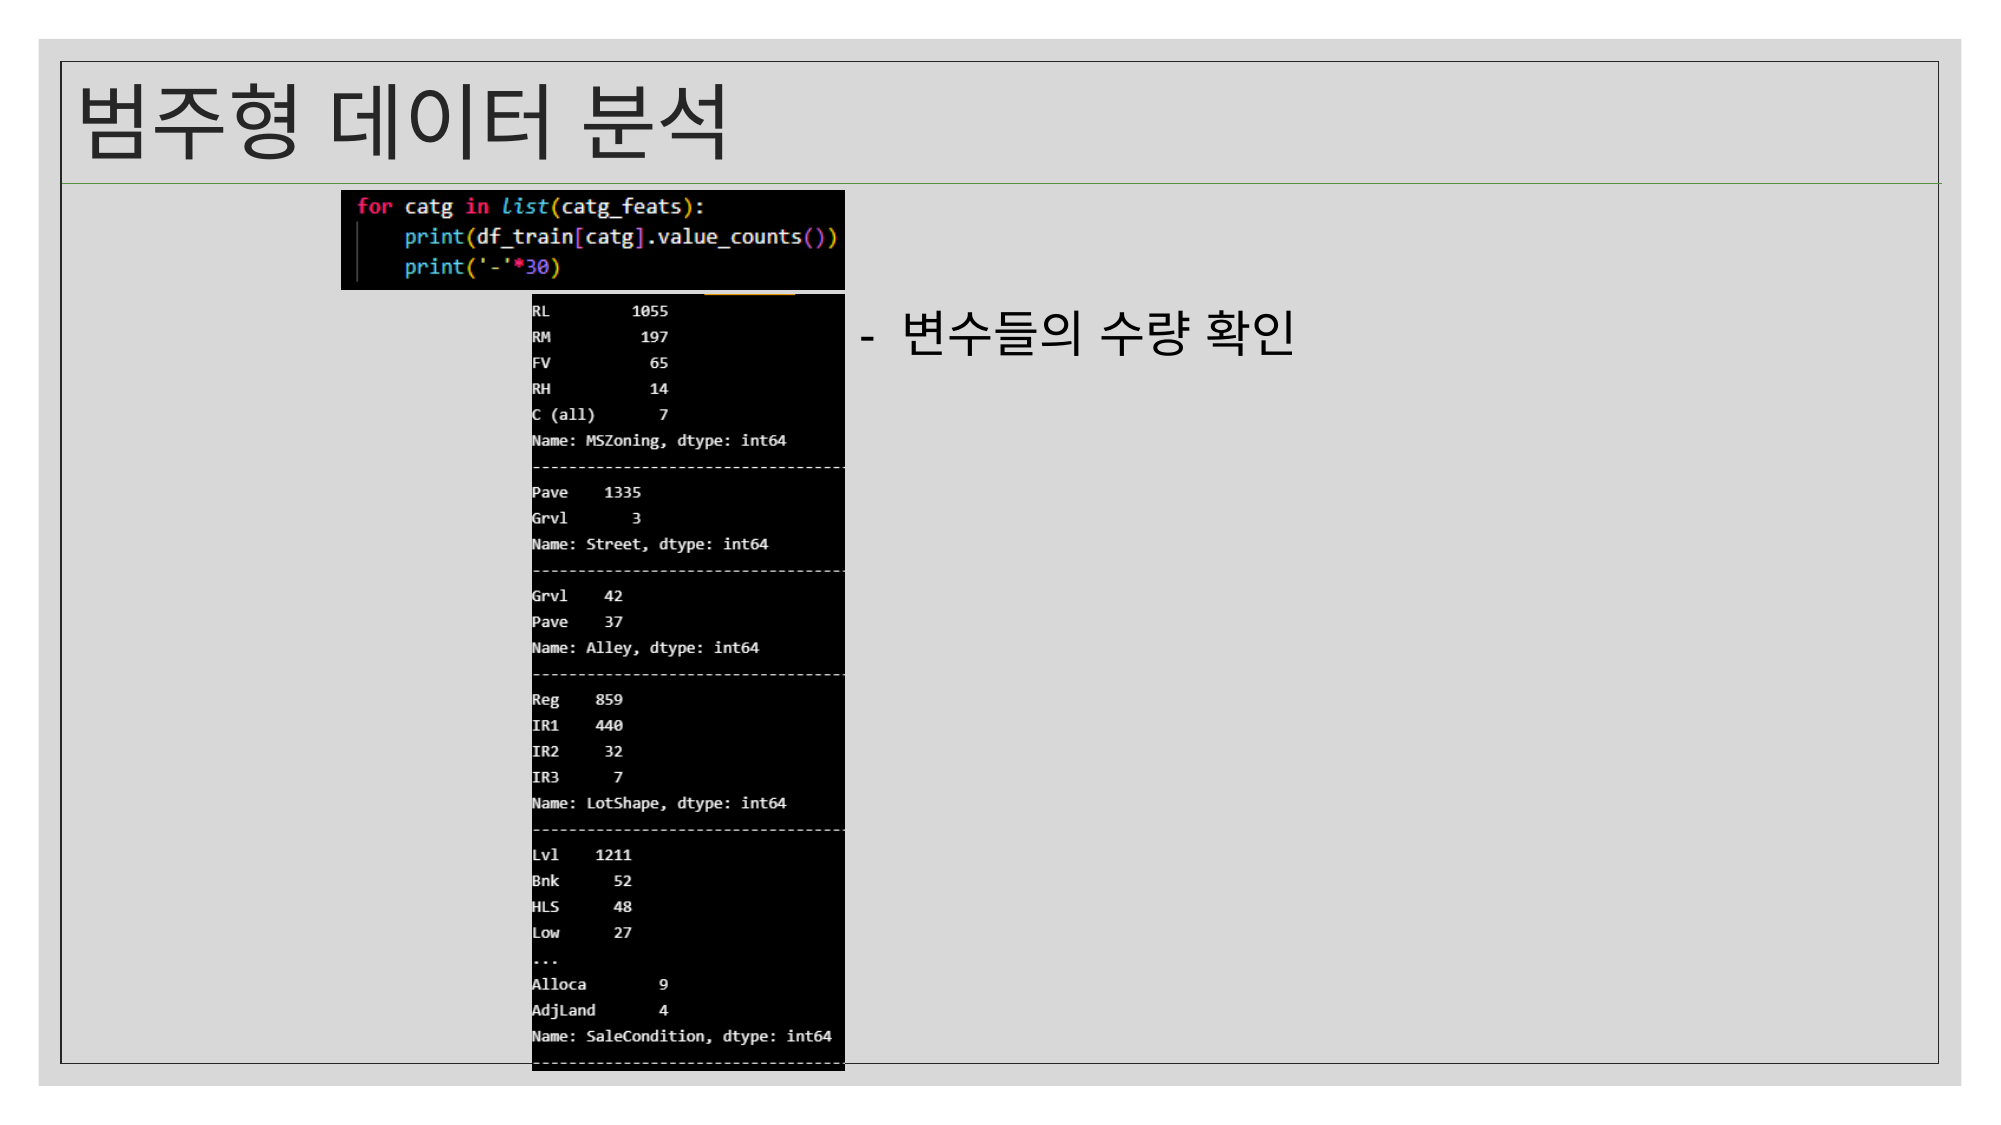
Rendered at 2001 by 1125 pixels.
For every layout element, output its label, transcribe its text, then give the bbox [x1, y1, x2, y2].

title 범주형 데이터 분석 [60, 54, 1317, 200]
picture [341, 190, 845, 290]
text_box - 변수들의 수량 확인 [849, 294, 1812, 370]
picture [532, 294, 845, 1071]
